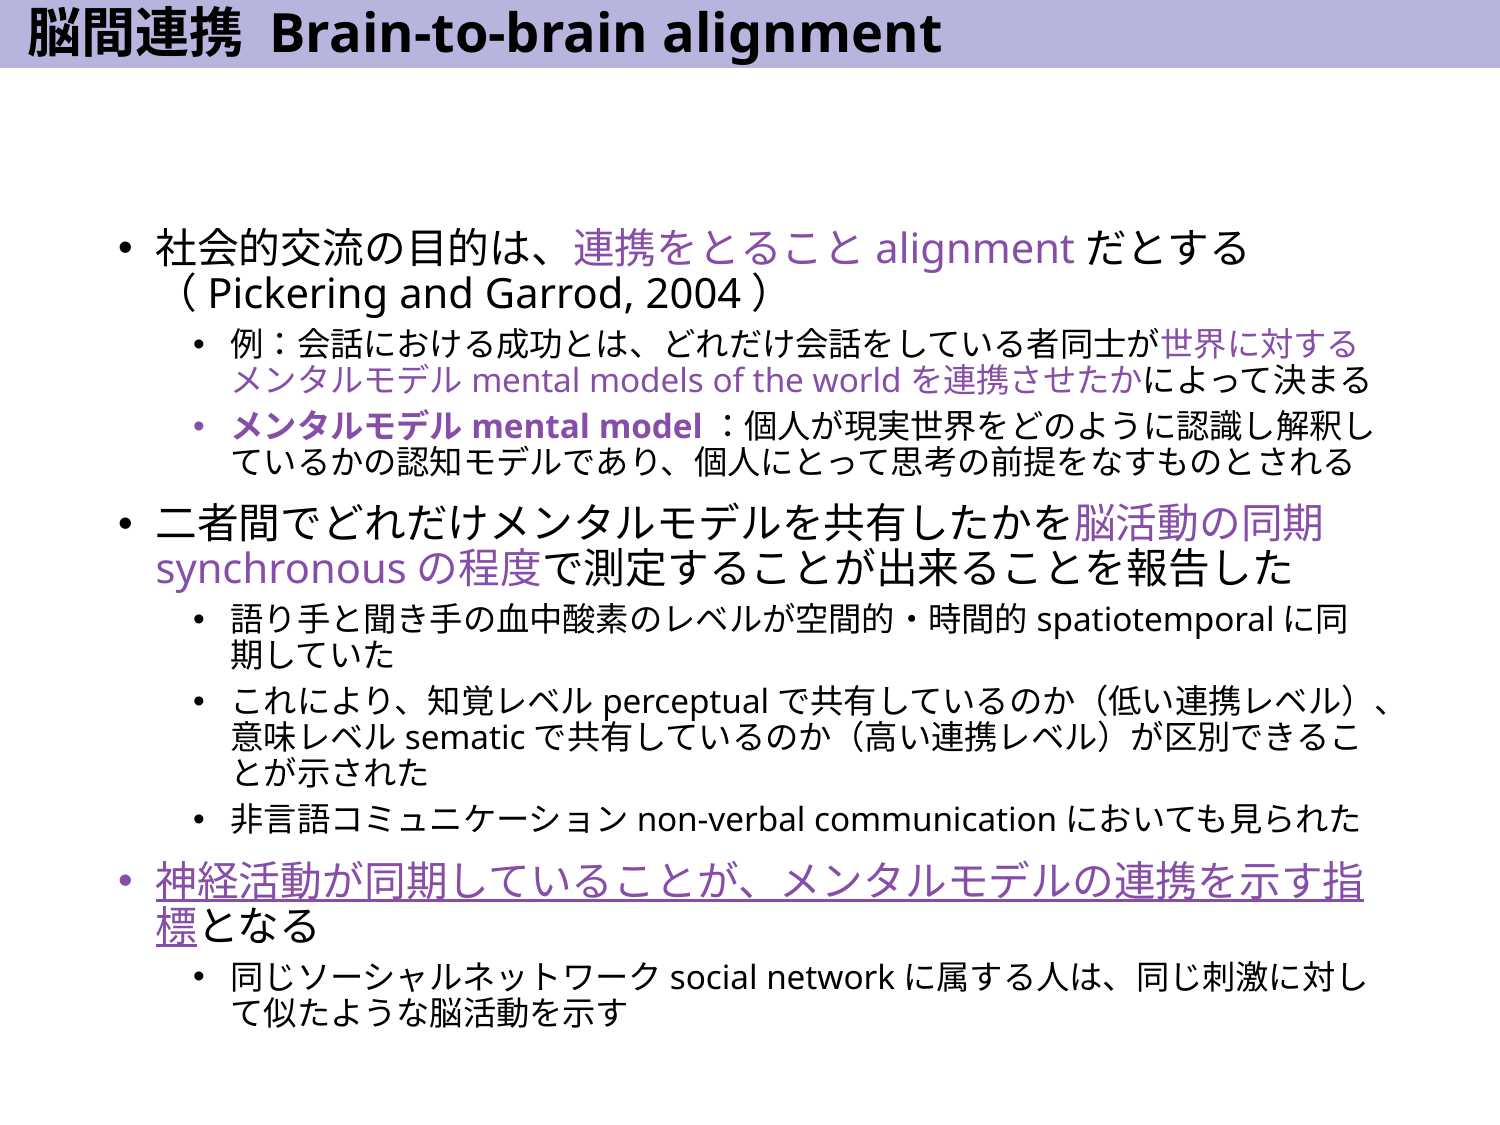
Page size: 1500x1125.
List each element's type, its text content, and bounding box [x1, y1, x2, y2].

text_box [0, 0, 1500, 68]
list 社会的交流の目的は、連携をとることalignmentだとする（Pickering and Garrod, 2004） 例：会話における成功とは、どれだけ会話をしている者同士が世界に対するメンタルモデルmental models of the worldを連携させたかによって決まる メンタルモデルmental model：個人が現実世界をどのように認識し解釈しているかの認知モデルであり、個人にとって思考の前提をなすものとされる 二者間でどれだけメンタルモデルを共有したかを脳活動の同期synchronousの程度で測定することが出来ることを報告した 語り手と聞き手の血中酸素のレベルが空間的・時間的spatiotemporalに同期していた これにより、知覚レベルperceptualで共有しているのか（低い連携レベル）、意味レベルsematicで共有しているのか（高い連携レベル）が区別できることが示された 非言語コミュニケーションnon-verbal communicationにおいても見られた 神経活動が同期していることが、メンタルモデルの連携を示す指標となる 同じソーシャルネットワークsocial networkに属する人は、同じ刺激に対して似たような脳活動を示す [103, 220, 1397, 1071]
title 脳間連携 Brain-to-brain alignment [12, 11, 1306, 59]
